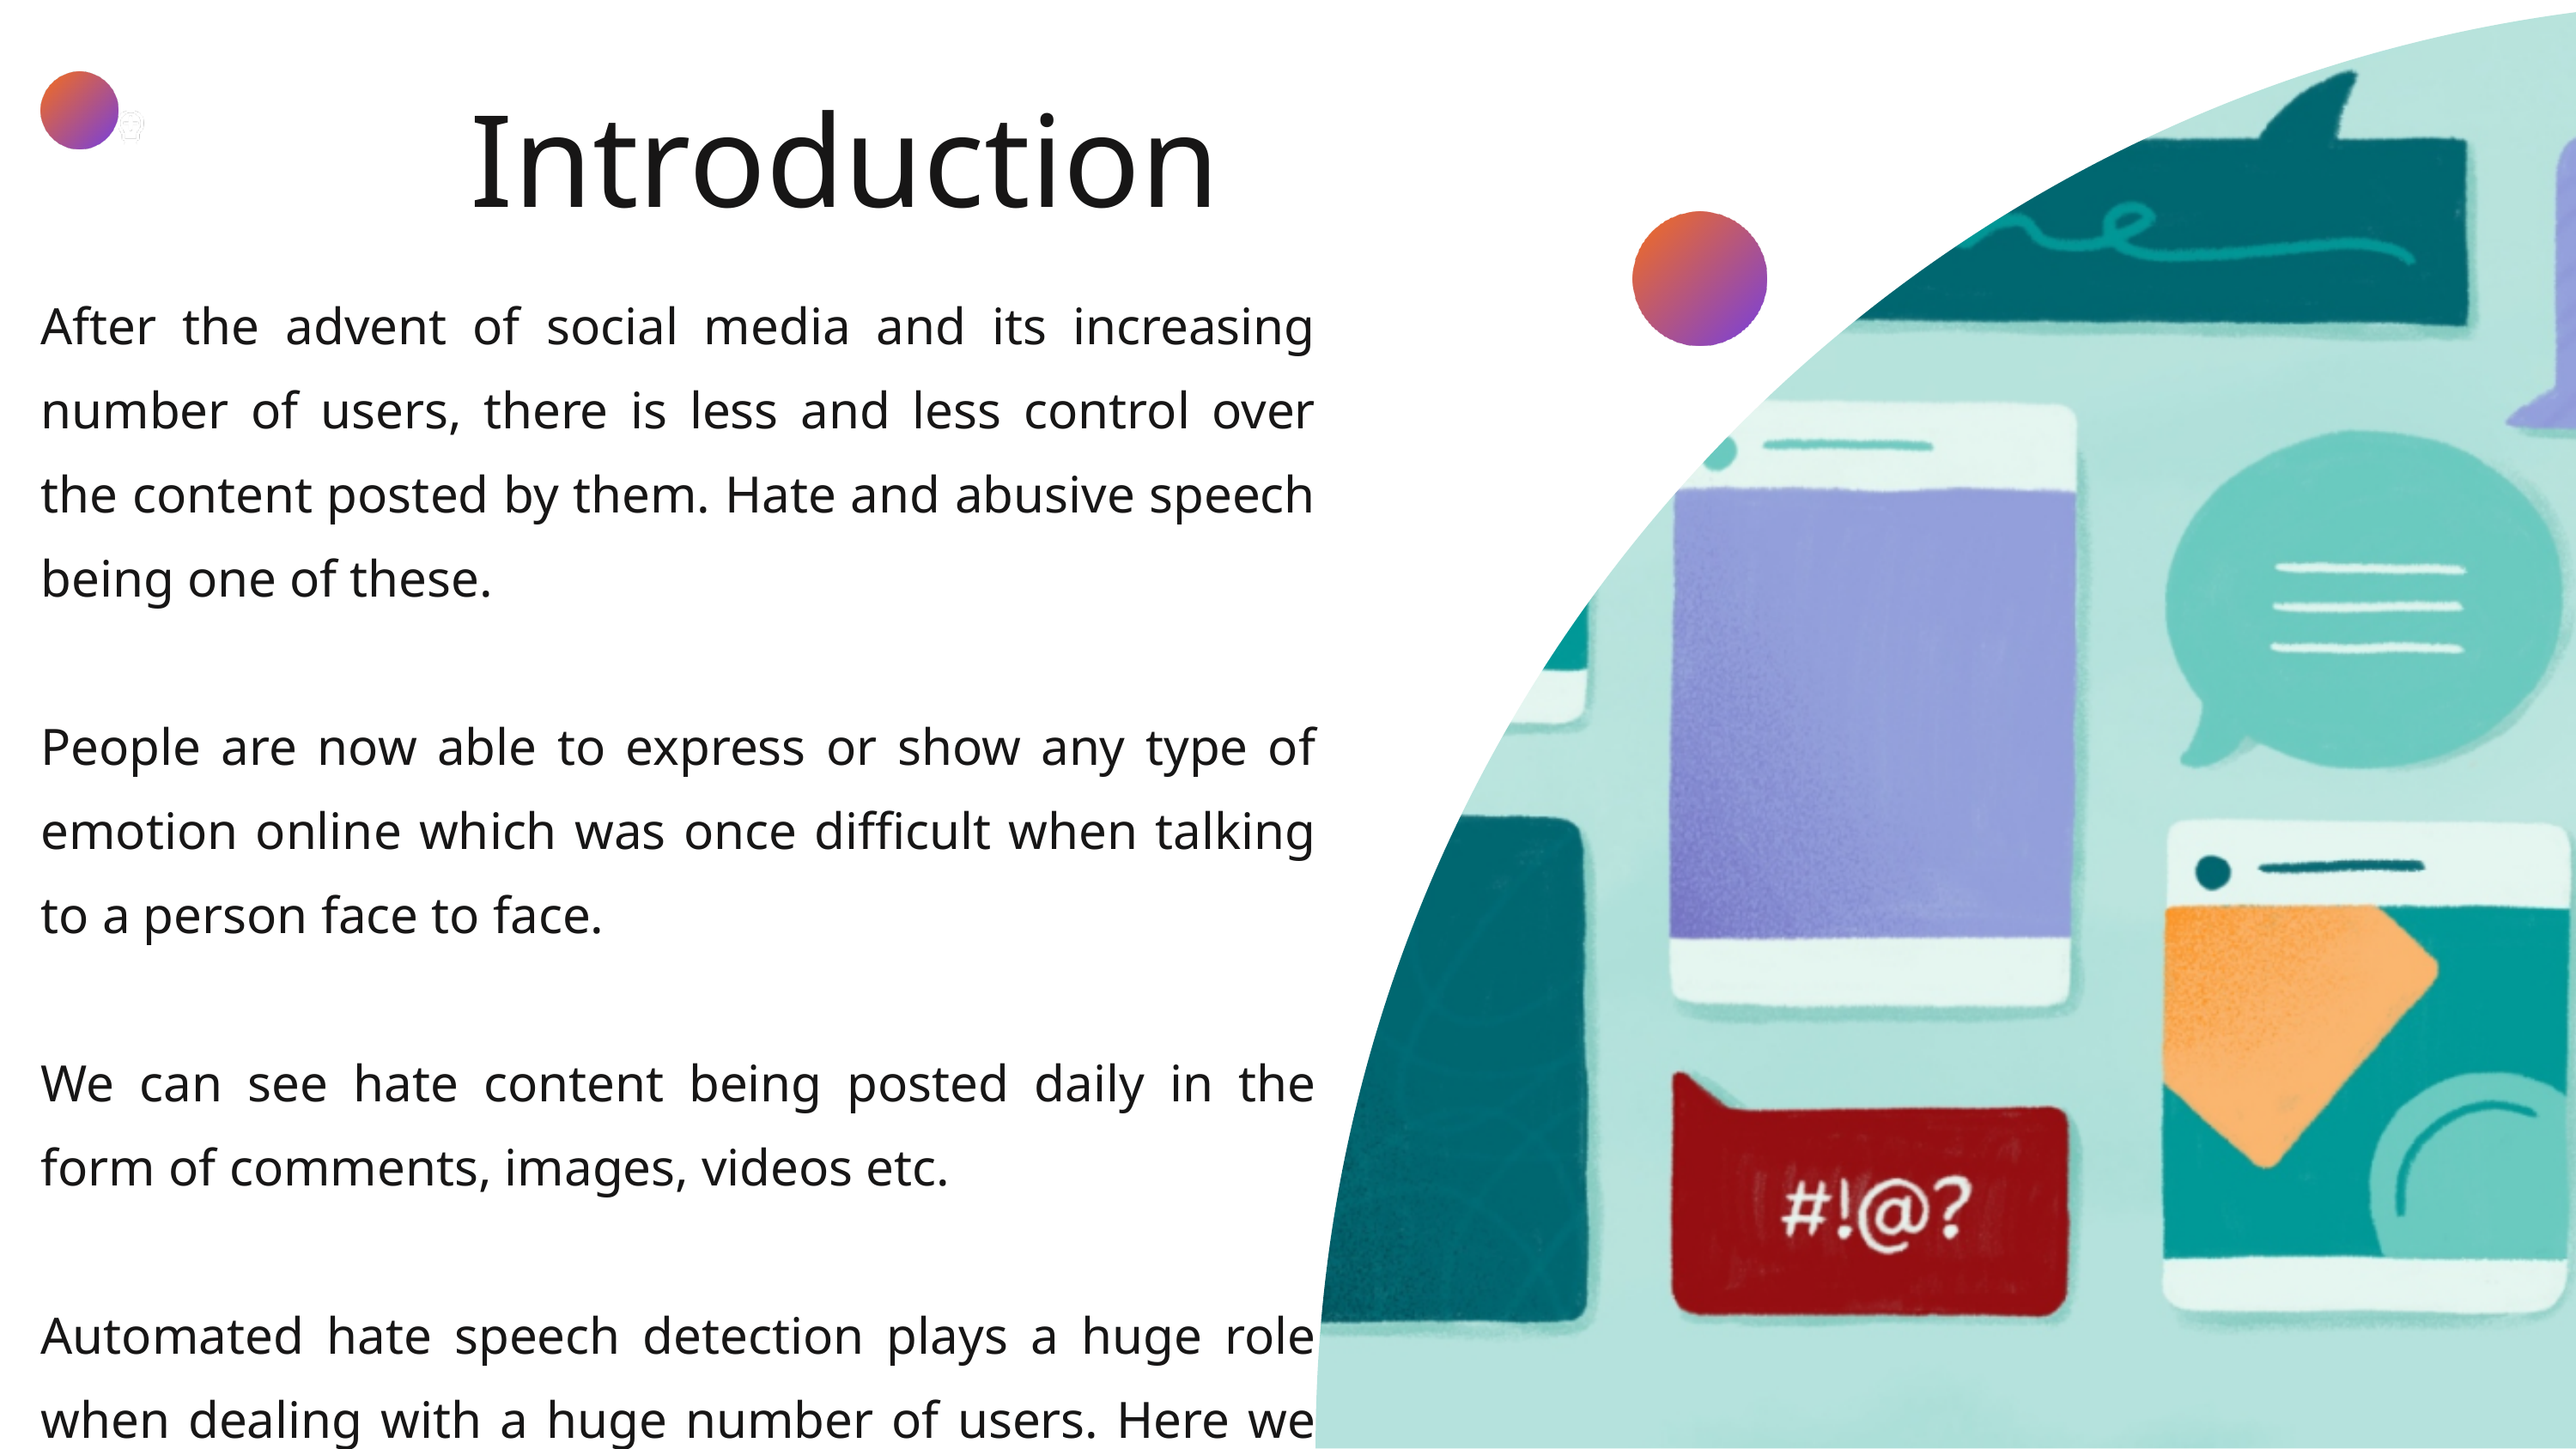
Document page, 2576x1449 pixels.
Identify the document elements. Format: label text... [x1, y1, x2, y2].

picture [1632, 211, 1768, 347]
text_box Introduction [470, 49, 1586, 233]
text_box [1316, 12, 2576, 1449]
picture [40, 71, 145, 149]
text_box After the advent of social media and its increasing number of users, there is less and less control over the content posted by them. Hate and abusive speech being one of these. People are now able to express or show any type of emotion online which was once difficult when talking to a person face to face. We can see hate content being posted daily in the form of comments, images, videos etc. Automated hate speech detection plays a huge role when dealing with a huge number of users. Here we will be using machine learning classification models to classify hate comments and tweets. [40, 270, 1316, 1449]
